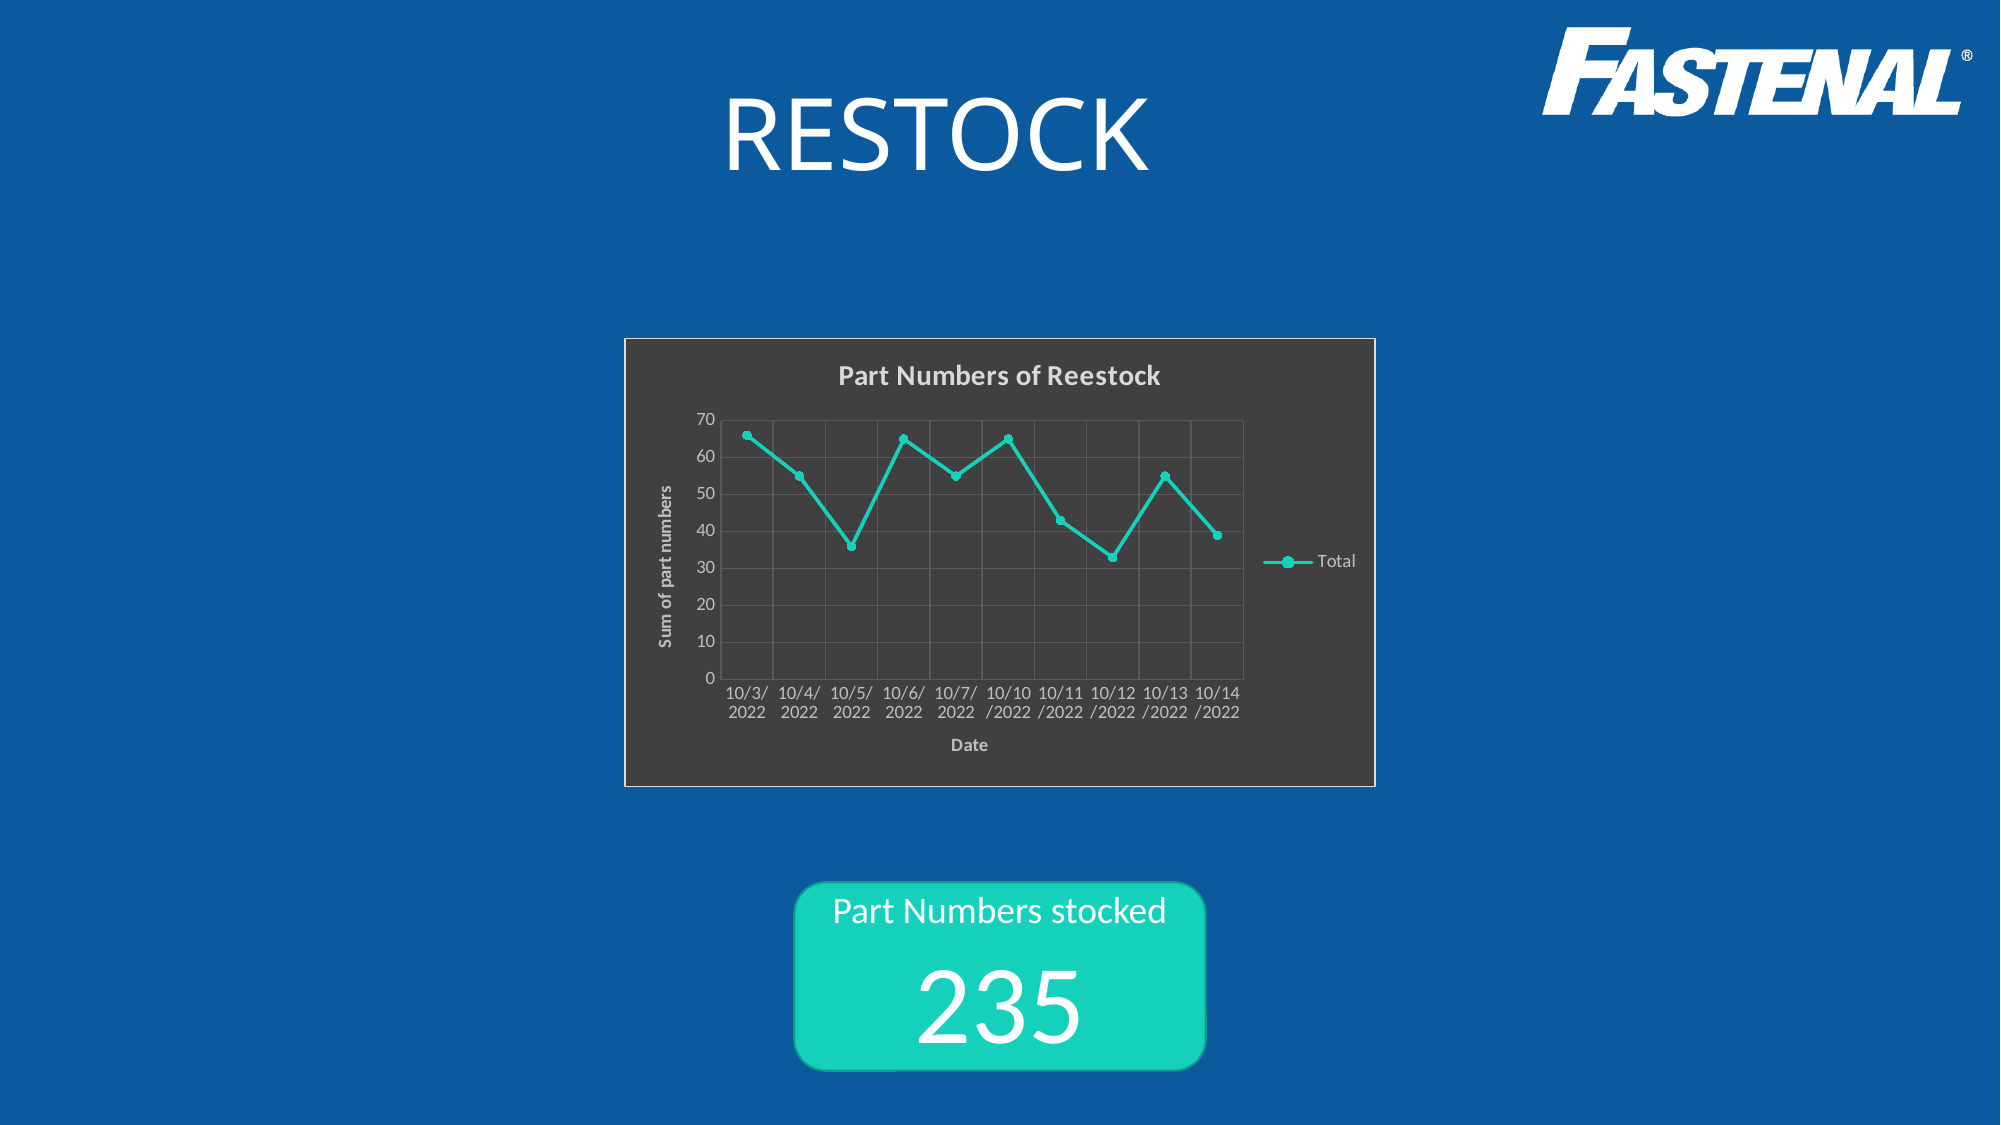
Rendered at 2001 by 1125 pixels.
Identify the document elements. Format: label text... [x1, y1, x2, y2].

title rESTOCK [347, 54, 1524, 200]
picture [1536, 22, 1986, 121]
chart [624, 337, 1376, 788]
text_box Part Numbers stocked 235 [793, 881, 1207, 1072]
